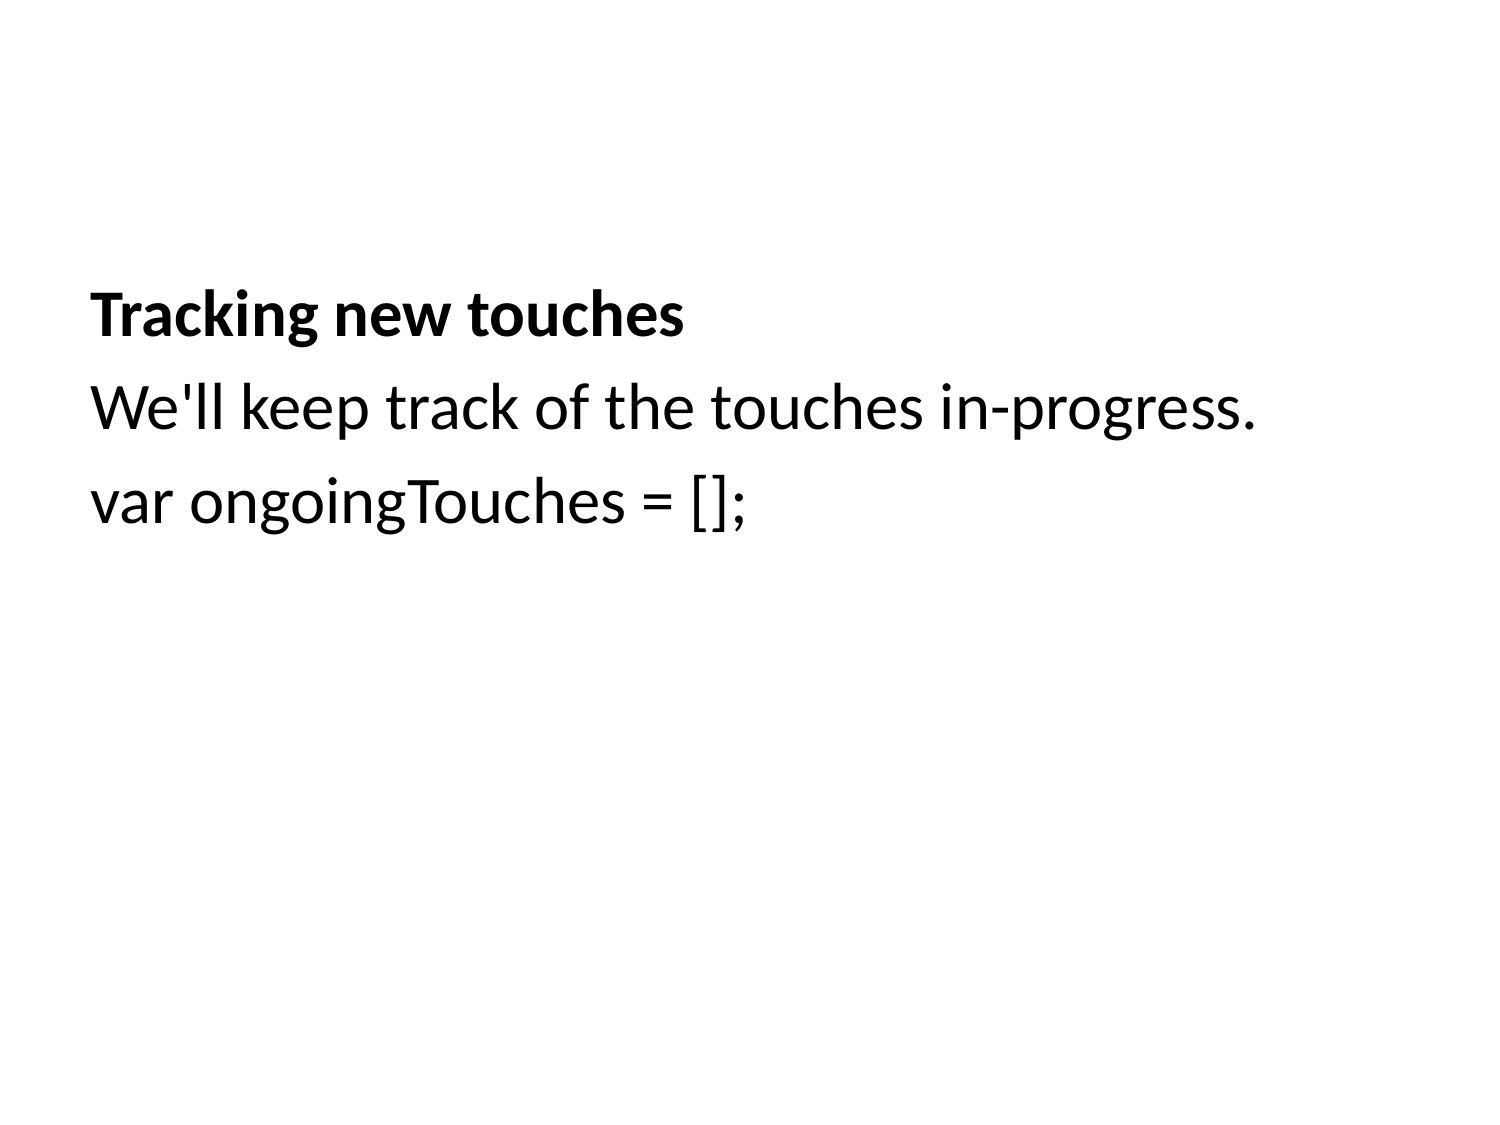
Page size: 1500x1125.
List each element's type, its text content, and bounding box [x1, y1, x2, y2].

list Tracking new touches We'll keep track of the touches in-progress. var ongoingTouches = []; [75, 262, 1425, 1005]
